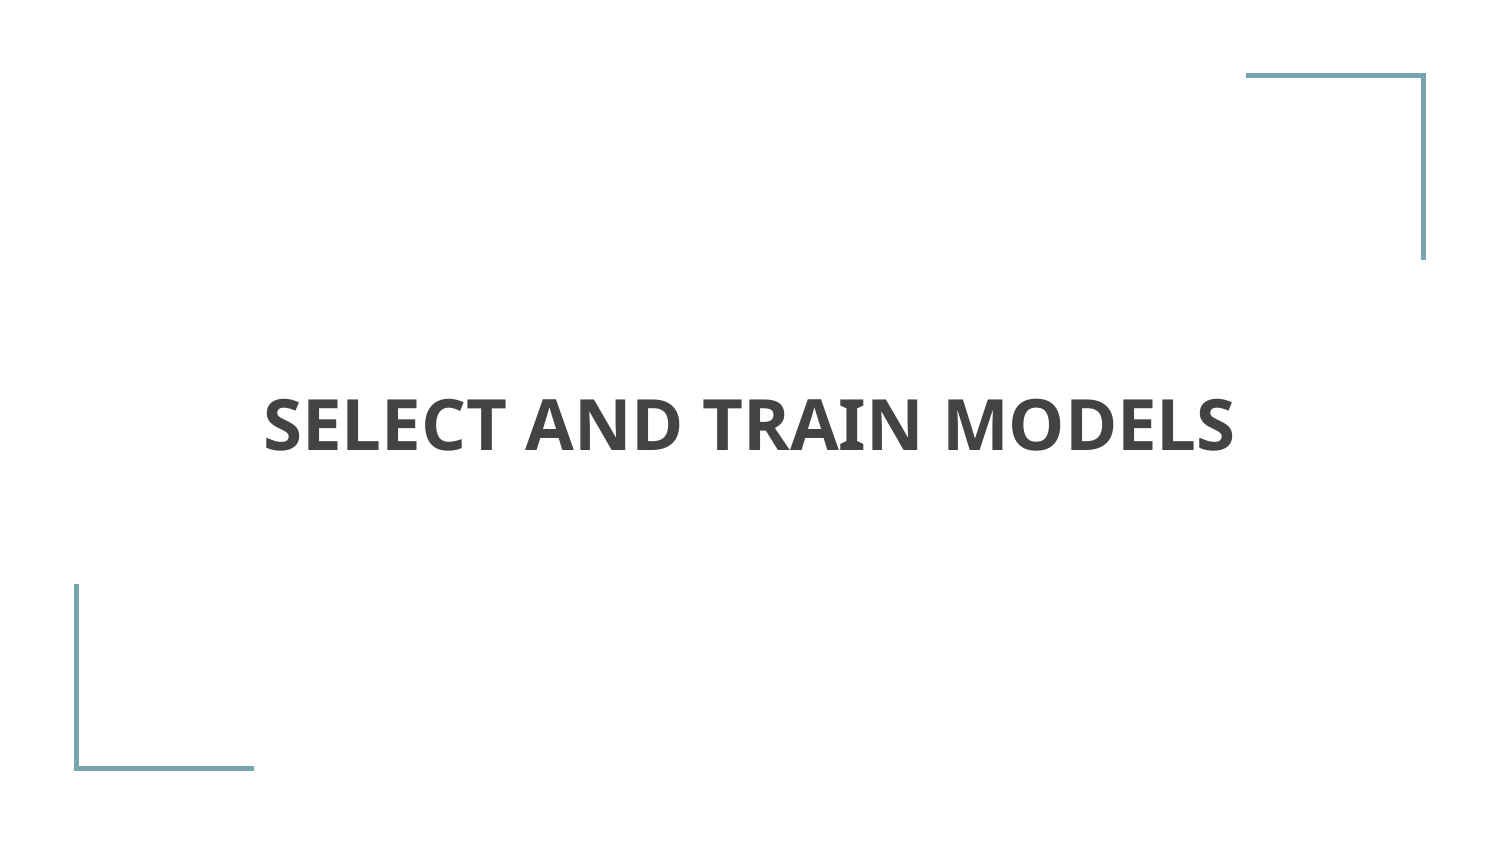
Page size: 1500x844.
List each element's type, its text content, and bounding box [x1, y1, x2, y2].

title SELECT AND TRAIN MODELS [126, 296, 1374, 548]
